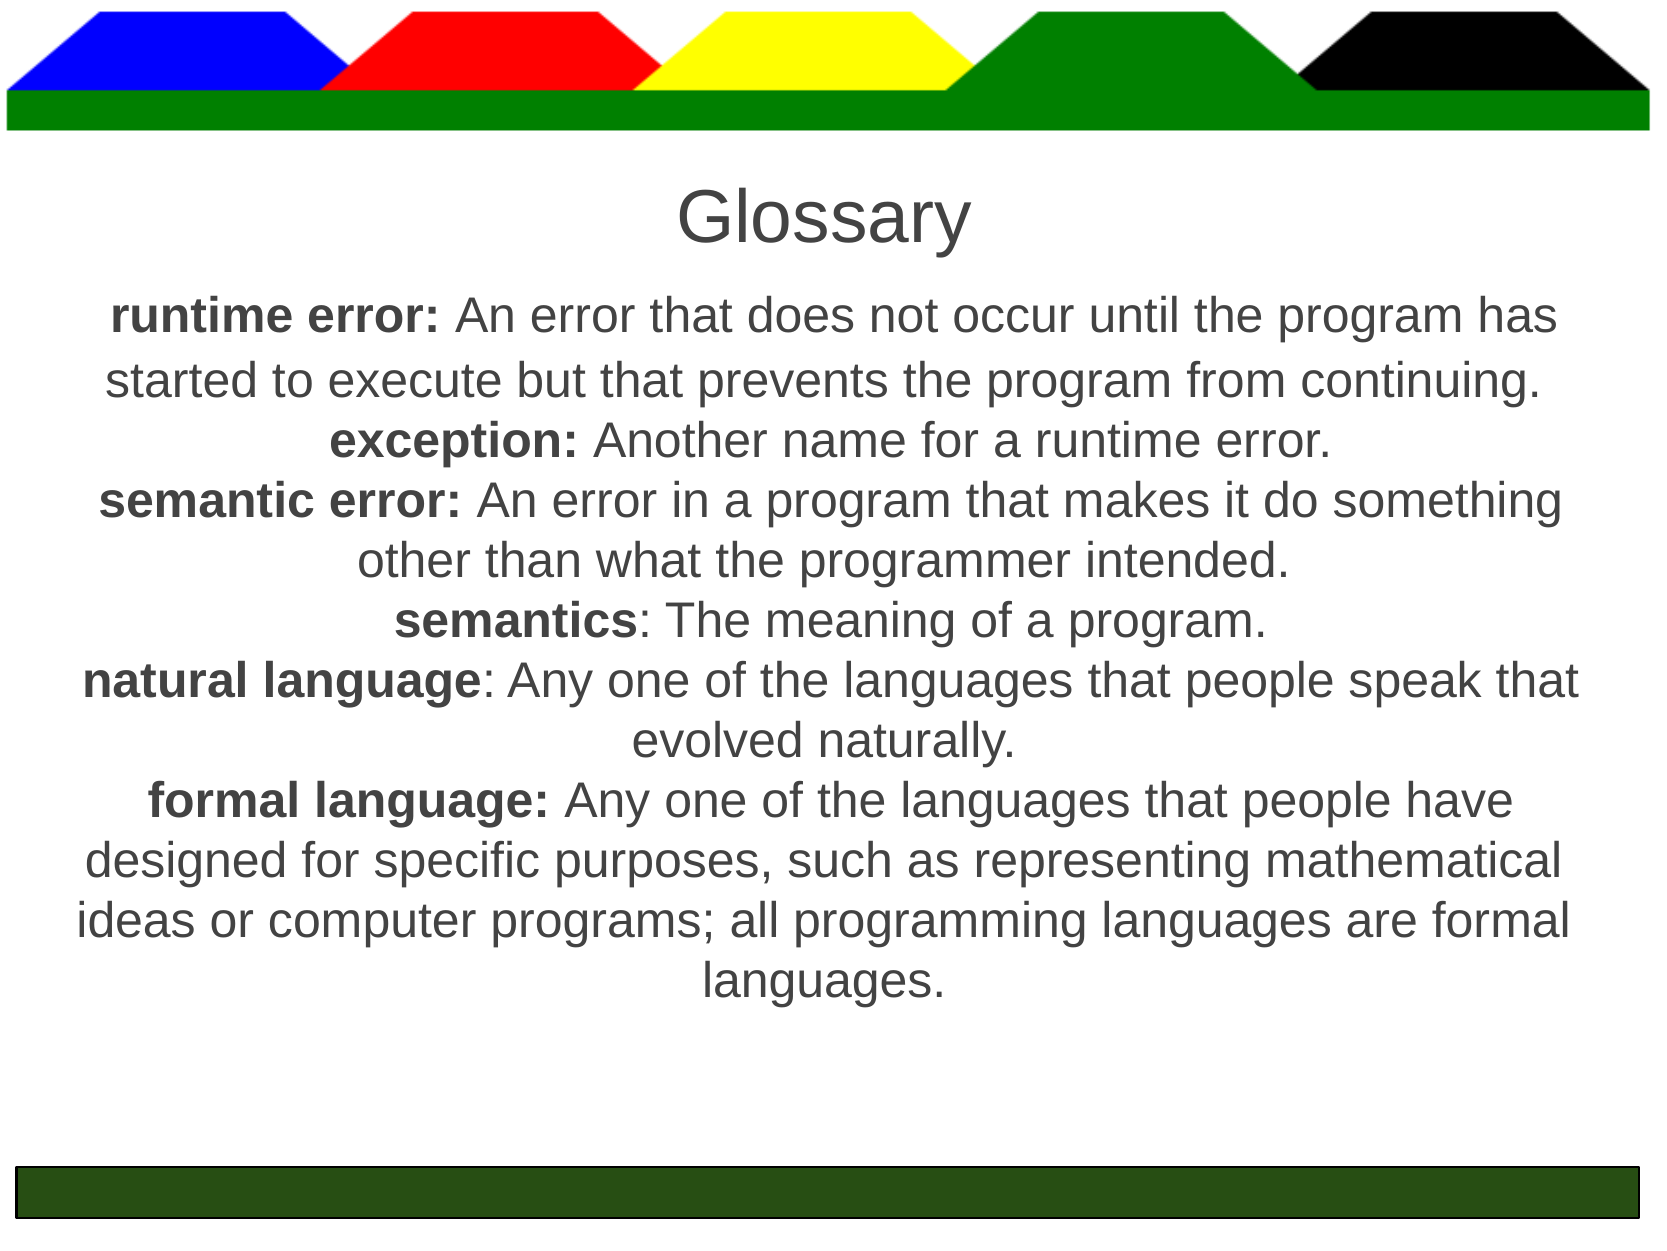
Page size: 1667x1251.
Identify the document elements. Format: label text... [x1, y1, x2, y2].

picture [0, 2, 1662, 140]
list Glossary runtime error: An error that does not occur until the program has started to execute but that prevents the program from continuing. exception: Another name for a runtime error. semantic error: An error in a program that makes it do something other than what the programmer intended. semantics: The meaning of a program. natural language: Any one of the languages that people speak that evolved naturally. formal language: Any one of the languages that people have designed for specific purposes, such as representing mathematical ideas or computer programs; all programming languages are formal languages. [34, 160, 1615, 1074]
text_box [16, 1167, 1639, 1218]
